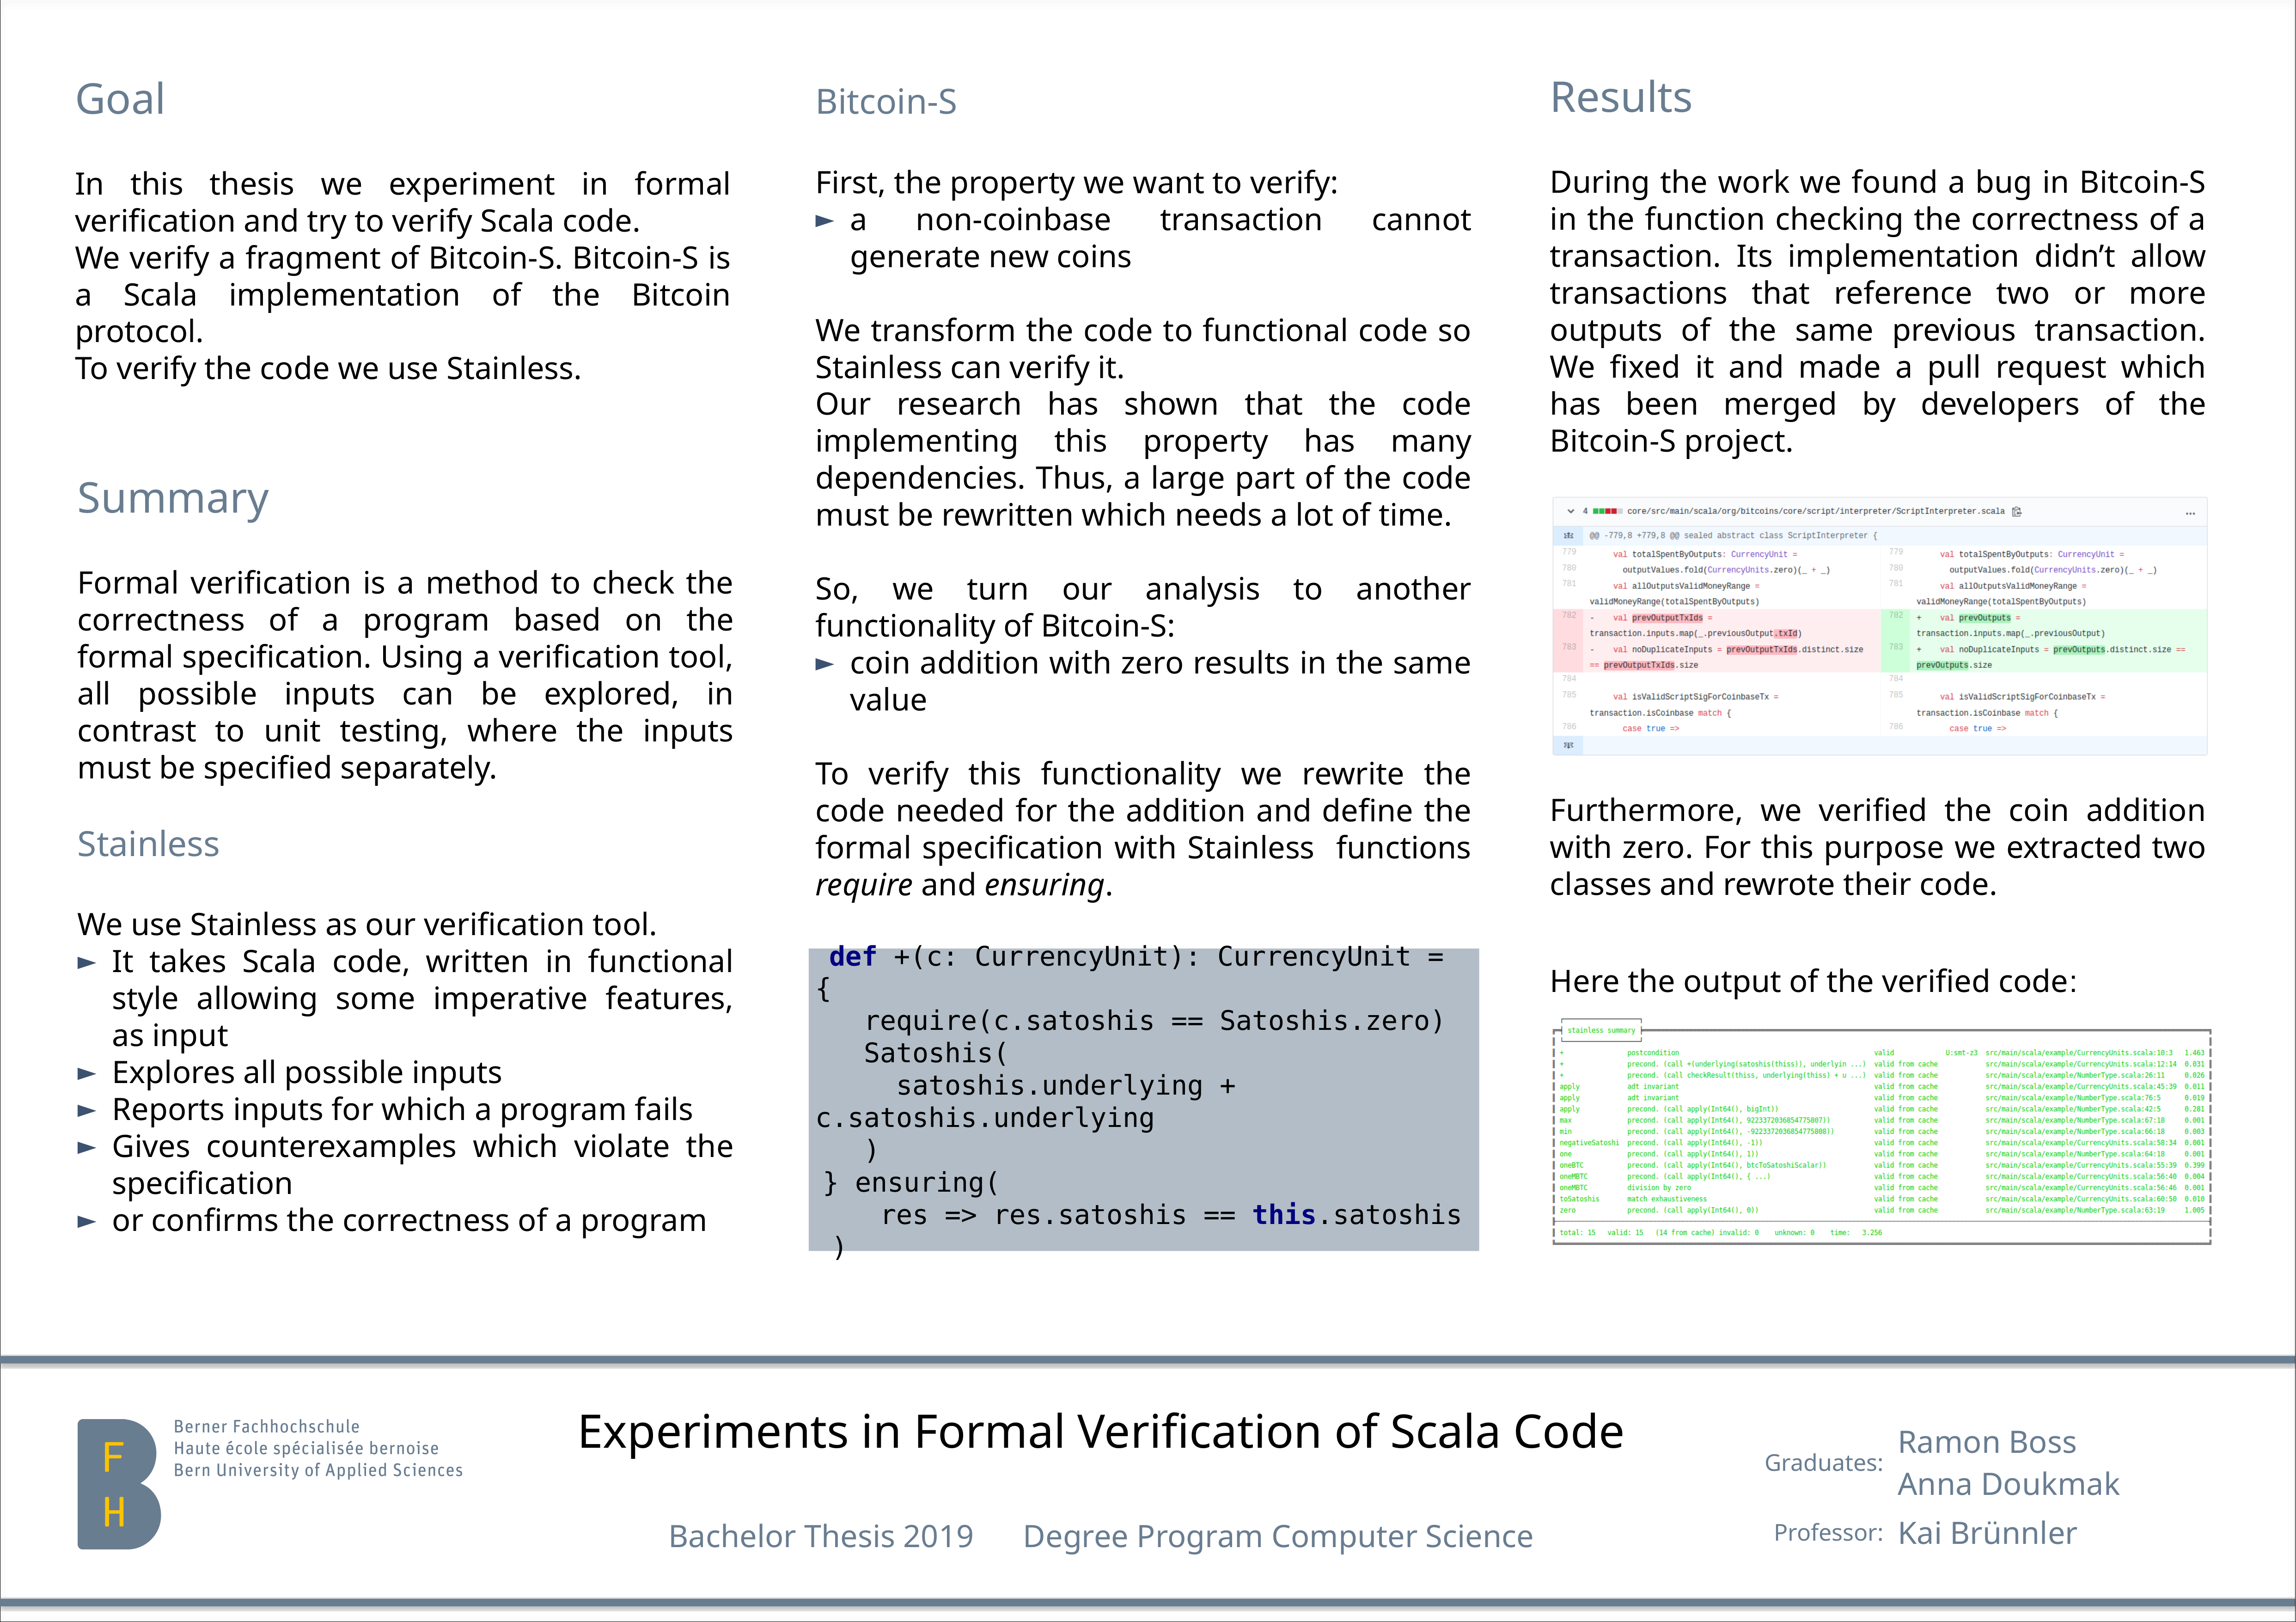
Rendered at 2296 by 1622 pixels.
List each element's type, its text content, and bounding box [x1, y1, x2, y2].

text_box Bitcoin-S First, the property we want to verify: a non-coinbase transaction cannot generate new coins We transform the code to functional code so Stainless can verify it. Our research has shown that the code implementing this property has many dependencies. Thus, a large part of the code must be rewritten which needs a lot of time. So, we turn our analysis to another functionality of Bitcoin-S: coin addition with zero results in the same value To verify this functionality we rewrite the code needed for the addition and define the formal specification with Stainless functions require and ensuring. def +(c: CurrencyUnit): CurrencyUnit = { require(c.satoshis == Satoshis.zero) Satoshis( satoshis.underlying + c.satoshis.underlying ) } ensuring( res => res.satoshis == this.satoshis ) [808, 76, 1479, 679]
text_box Experiments in Formal Verification of Scala Code [528, 1396, 1675, 1497]
text_box Bachelor Thesis 2019 Degree Program Computer Science [528, 1513, 1675, 1557]
picture [1550, 1015, 2214, 1248]
text_box Summary Formal verification is a method to check the correctness of a program based on the formal specification. Using a verification tool, all possible inputs can be explored, in contrast to unit testing, where the inputs must be specified separately. Stainless We use Stainless as our verification tool. It takes Scala code, written in functional style allowing some imperative features, as input Explores all possible inputs Reports inputs for which a program fails Gives counterexamples which violate the specification or confirms the correctness of a program [71, 467, 742, 1268]
text_box Goal In this thesis we experiment in formal verification and try to verify Scala code. We verify a fragment of Bitcoin-S. Bitcoin-S is a Scala implementation of the Bitcoin protocol. To verify the code we use Stainless. [68, 68, 739, 414]
picture [1550, 494, 2211, 758]
picture [78, 1419, 462, 1549]
text_box Results During the work we found a bug in Bitcoin-S in the function checking the correctness of a transaction. Its implementation didn’t allow transactions that reference two or more outputs of the same previous transaction. We fixed it and made a pull request which has been merged by developers of the Bitcoin-S project. Furthermore, we verified the coin addition with zero. For this purpose we extracted two classes and rewrote their code. Here the output of the verified code: [1543, 66, 2214, 198]
table_cell Professor: [1702, 1507, 1891, 1556]
table_header Ramon Boss Anna Doukmak [1891, 1417, 2248, 1507]
table_header Graduates: [1702, 1417, 1891, 1507]
table_cell Kai Brünnler [1891, 1507, 2248, 1556]
text_box [808, 949, 1479, 1251]
